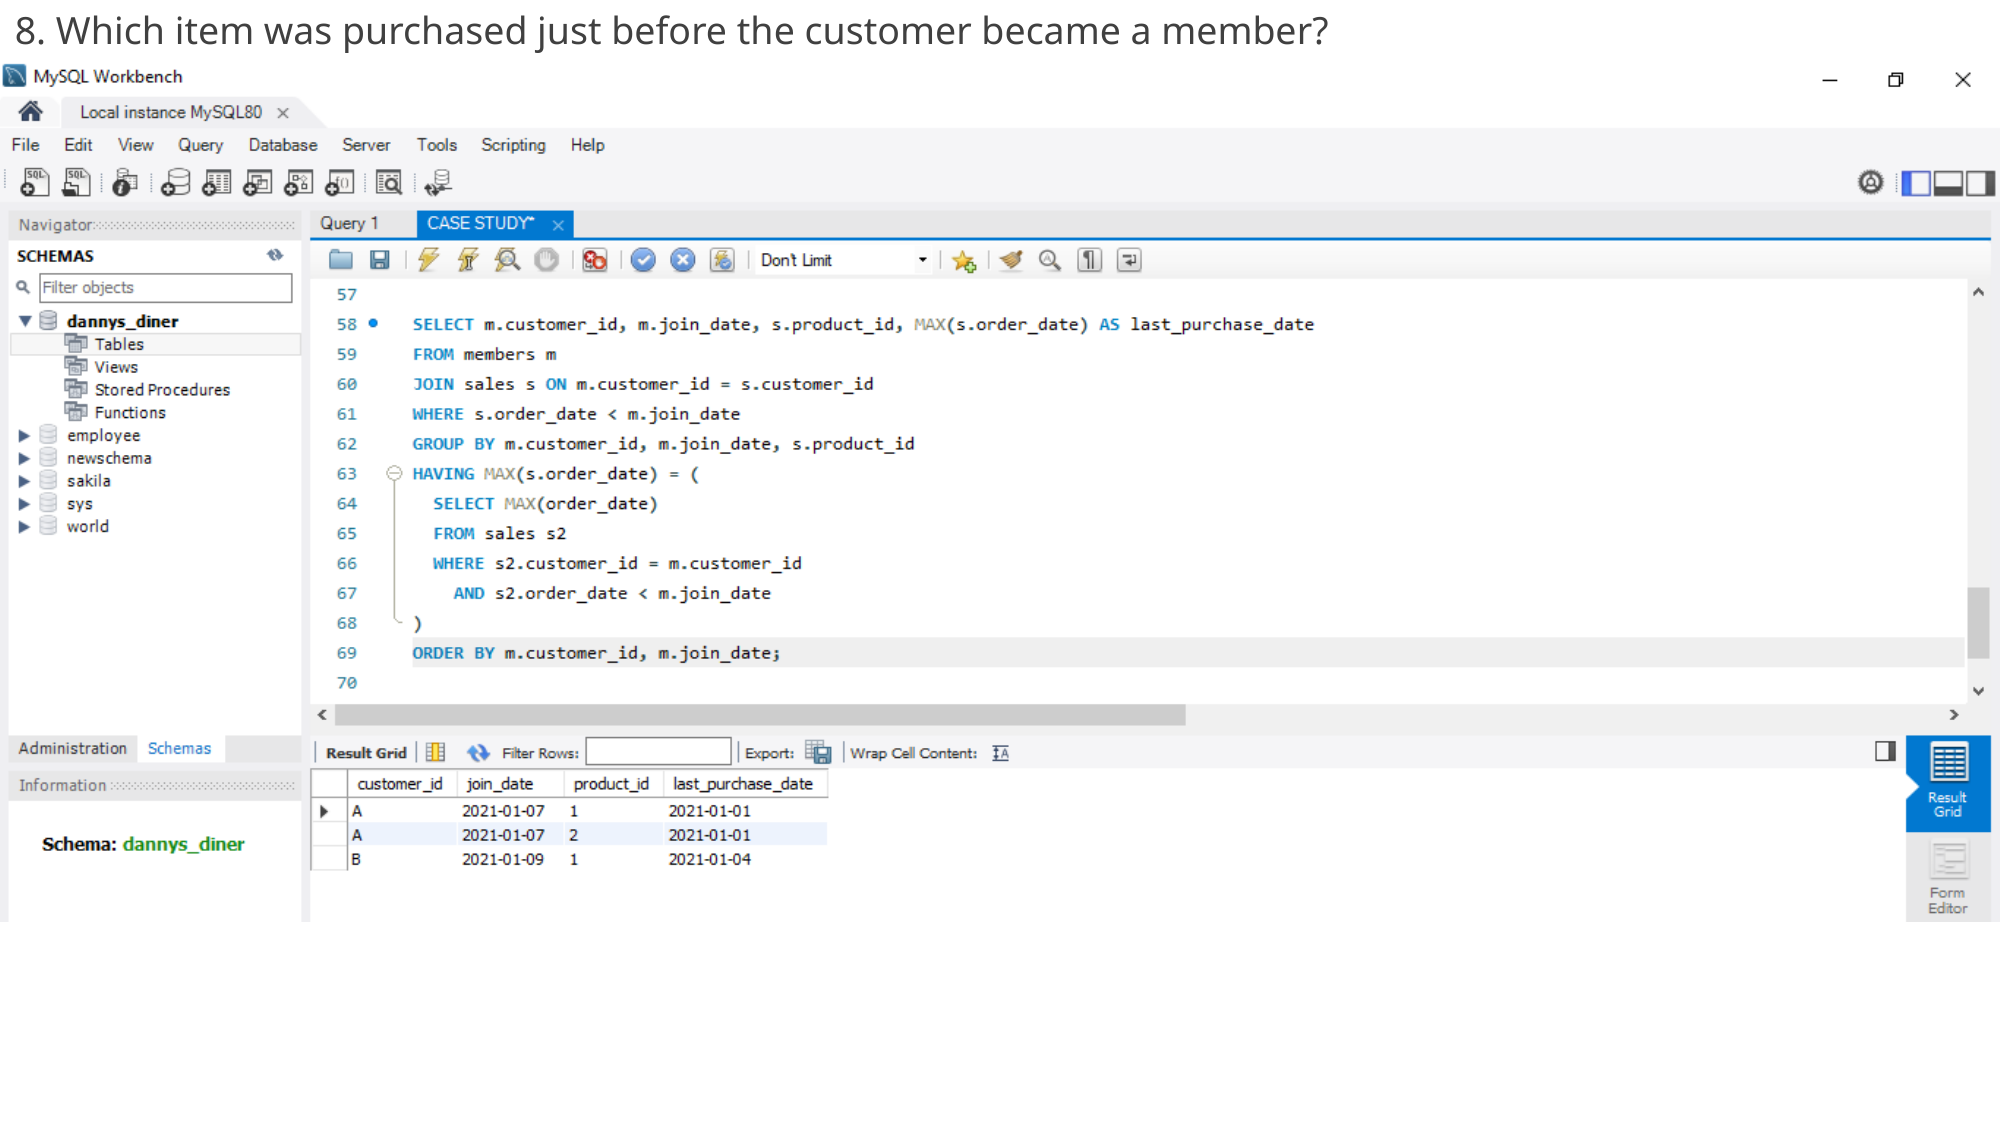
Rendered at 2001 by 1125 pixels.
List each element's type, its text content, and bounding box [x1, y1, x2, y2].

picture [0, 60, 2000, 922]
text_box 8. Which item was purchased just before the customer became a member? [0, 0, 1800, 60]
